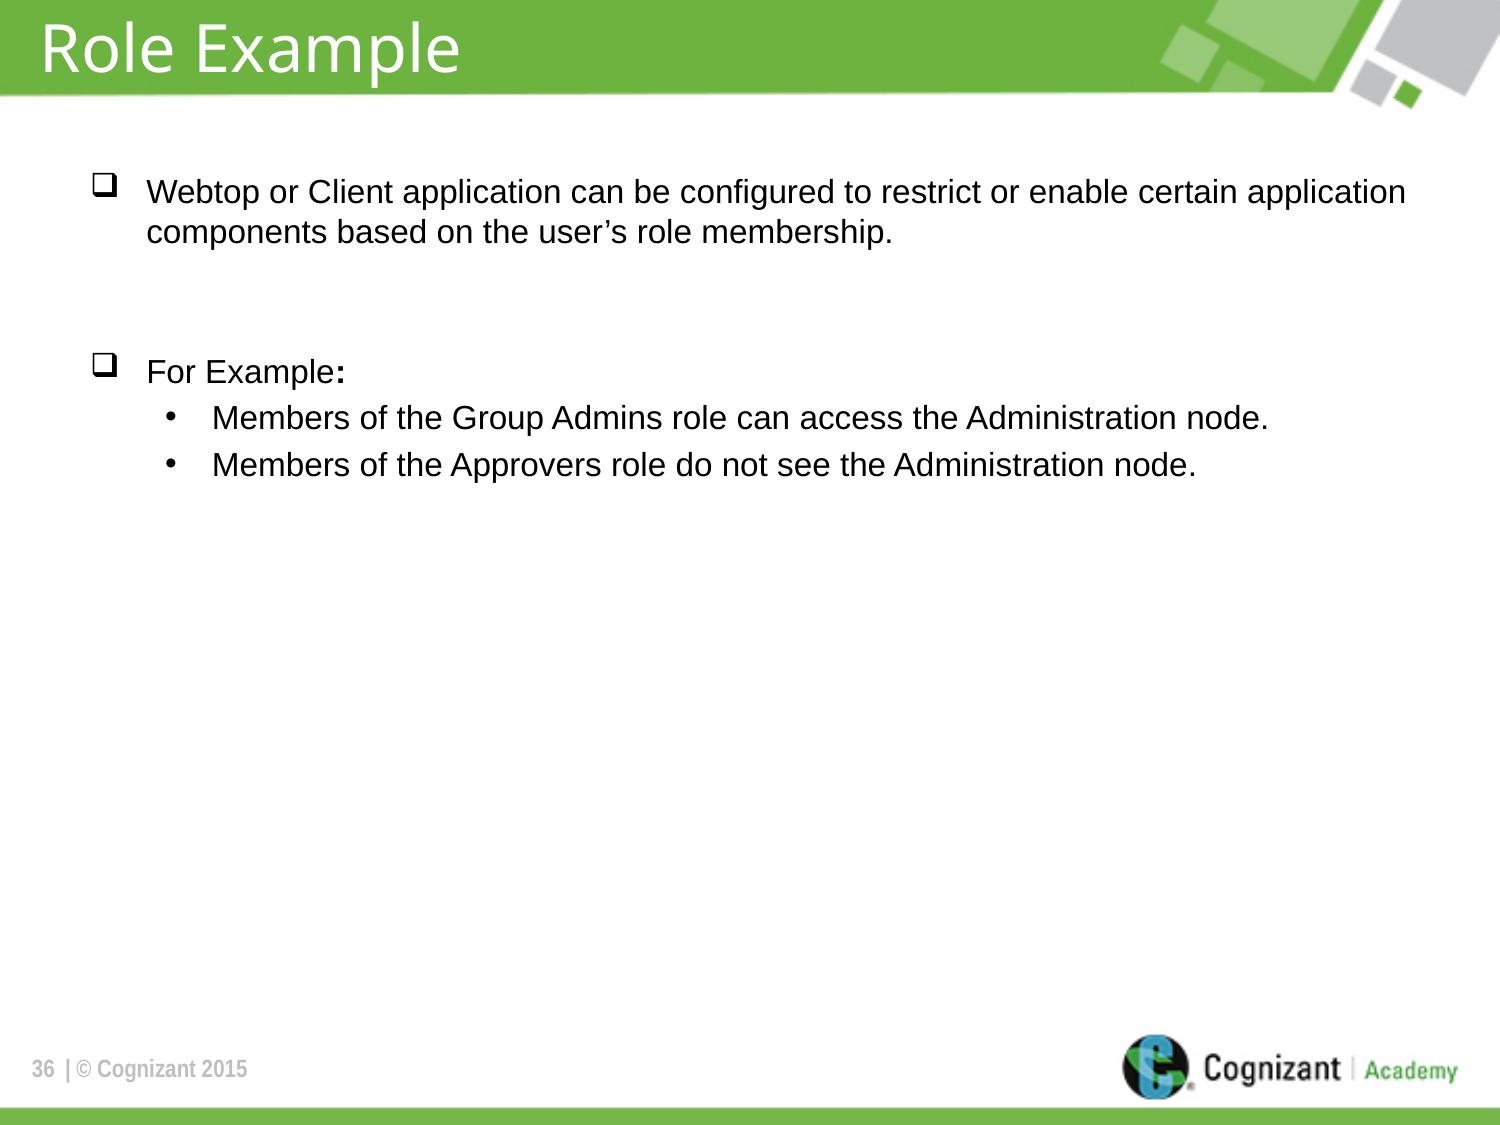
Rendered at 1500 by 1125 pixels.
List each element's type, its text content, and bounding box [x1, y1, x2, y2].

slide_number 36 [16, 1037, 88, 1098]
picture [0, 0, 1500, 1125]
title Role Example [24, 3, 1200, 88]
footer | © Cognizant 2015 [88, 1037, 275, 1098]
list Webtop or Client application can be configured to restrict or enable certain application components based on the user’s role membership. For Example: Members of the Group Admins role can access the Administration node. Members of the Approvers role do not see the Administration node. [74, 162, 1426, 1006]
